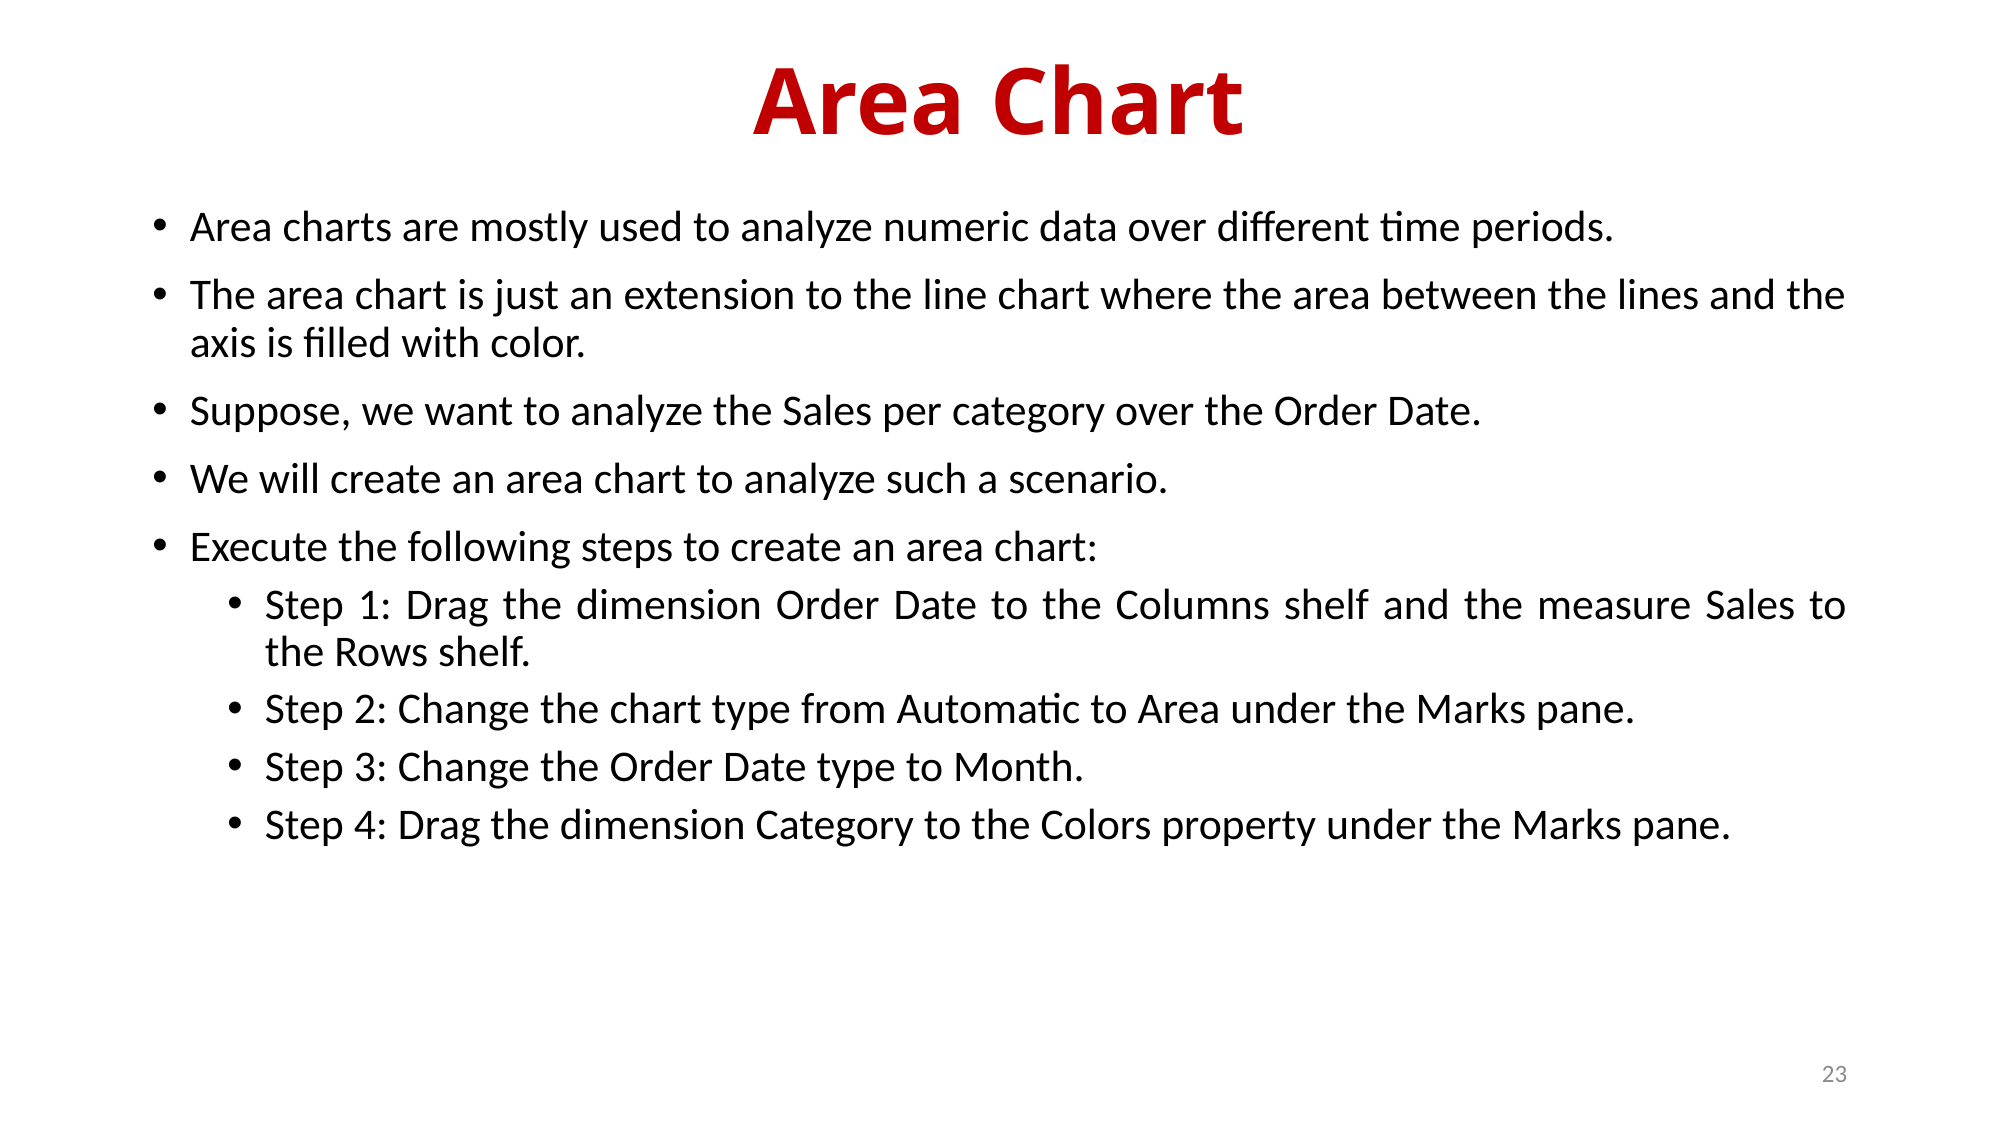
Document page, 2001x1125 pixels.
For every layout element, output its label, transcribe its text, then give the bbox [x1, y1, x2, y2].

list Area charts are mostly used to analyze numeric data over different time periods. The area chart is just an extension to the line chart where the area between the lines and the axis is filled with color. Suppose, we want to analyze the Sales per category over the Order Date. We will create an area chart to analyze such a scenario. Execute the following steps to create an area chart: Step 1: Drag the dimension Order Date to the Columns shelf and the measure Sales to the Rows shelf. Step 2: Change the chart type from Automatic to Area under the Marks pane. Step 3: Change the Order Date type to Month. Step 4: Drag the dimension Category to the Colors property under the Marks pane. [137, 196, 1863, 911]
slide_number 23 [1412, 1042, 1863, 1103]
title Area Chart [137, 0, 1863, 196]
